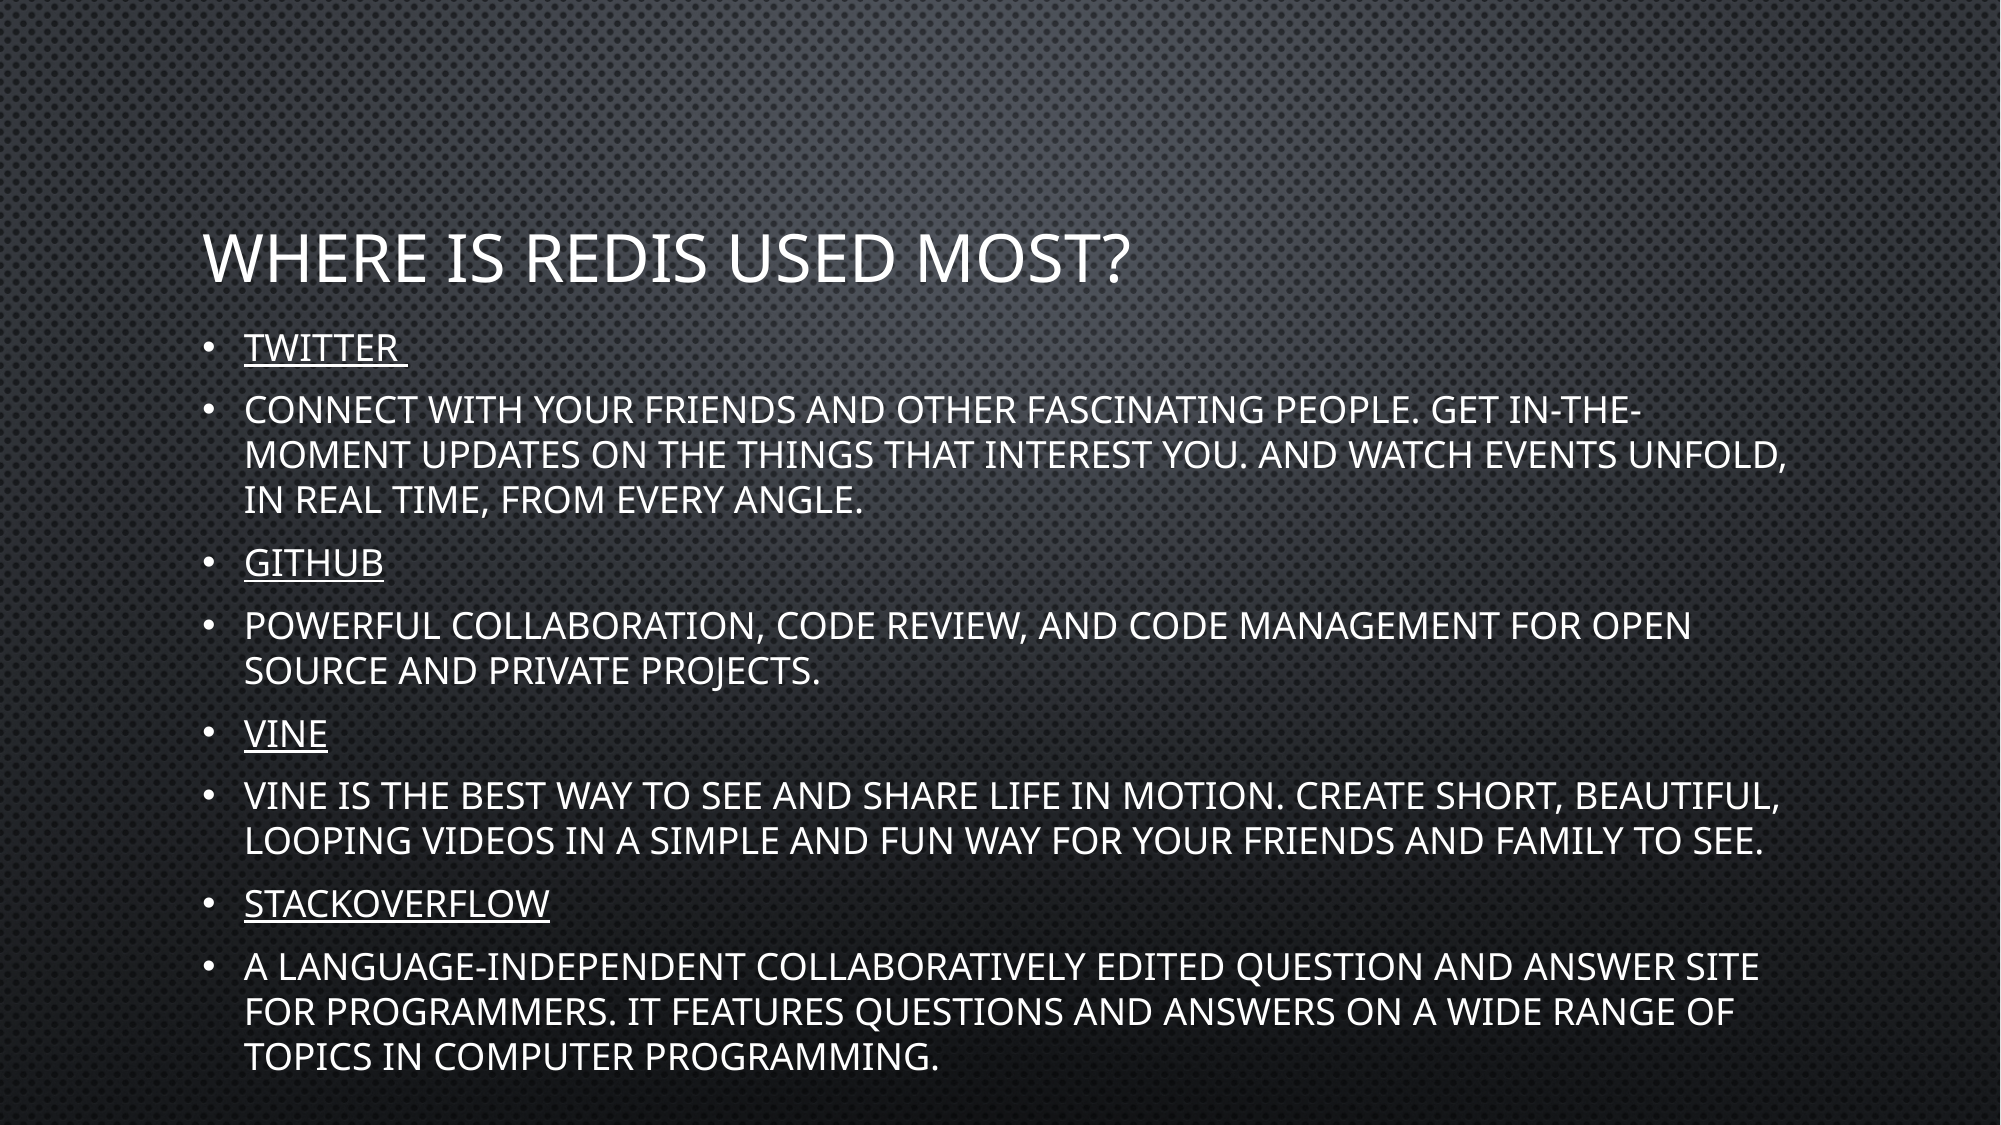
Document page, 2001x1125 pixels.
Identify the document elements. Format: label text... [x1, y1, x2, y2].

text_box [1179, 581, 2000, 644]
title Where is redis used most? [187, 99, 1813, 316]
list Twitter Connect with your friends and other fascinating people. Get in-the-moment updates on the things that interest you. And watch events unfold, in real time, from every angle. GitHub Powerful collaboration, code review, and code management for open source and private projects. Vine Vine is the best way to see and share life in motion. Create short, beautiful, looping videos in a simple and fun way for your friends and family to see. StackOverflow A language-independent collaboratively edited question and answer site for programmers. It features questions and answers on a wide range of topics in computer programming. [187, 316, 1813, 1108]
